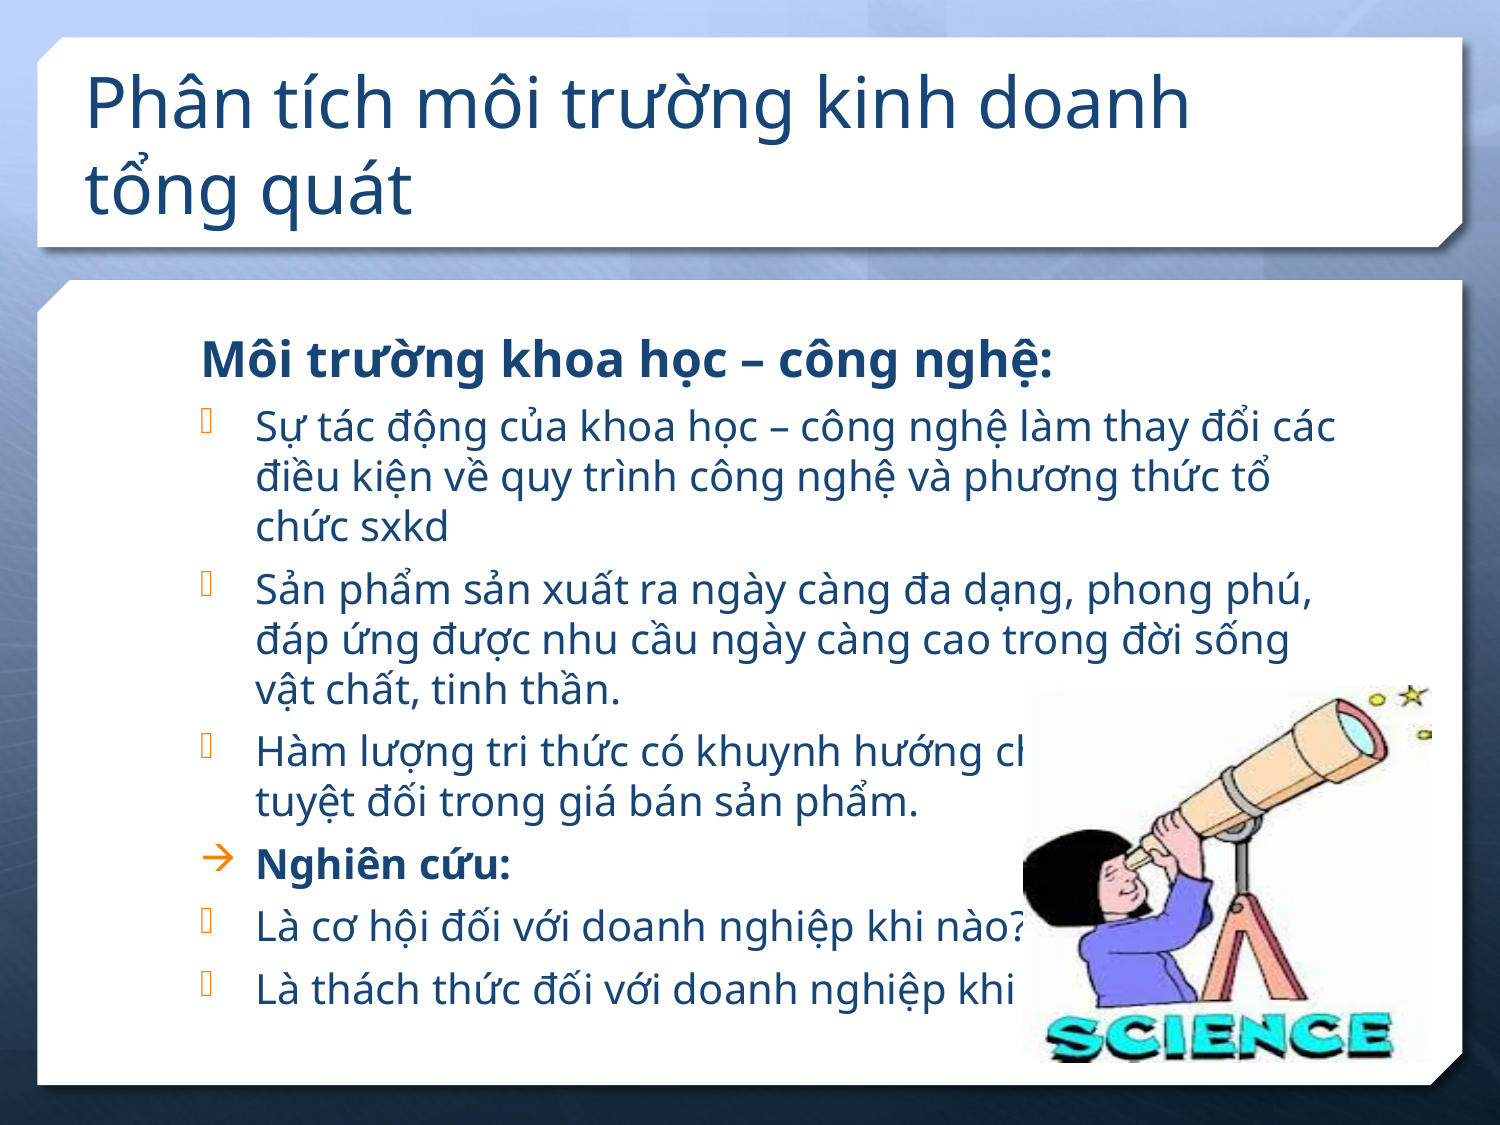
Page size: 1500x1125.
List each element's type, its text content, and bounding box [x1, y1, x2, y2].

title Phân tích môi trường kinh doanh tổng quát [69, 48, 1372, 236]
list Môi trường khoa học – công nghệ: Sự tác động của khoa học – công nghệ làm thay đổi các điều kiện về quy trình công nghệ và phương thức tổ chức sxkd Sản phẩm sản xuất ra ngày càng đa dạng, phong phú, đáp ứng được nhu cầu ngày càng cao trong đời sống vật chất, tinh thần. Hàm lượng tri thức có khuynh hướng chiếm ưu thế tuyệt đối trong giá bán sản phẩm. Nghiên cứu: Là cơ hội đối với doanh nghiệp khi nào? Là thách thức đối với doanh nghiệp khi nào? [127, 319, 1372, 978]
picture [1022, 685, 1433, 1063]
